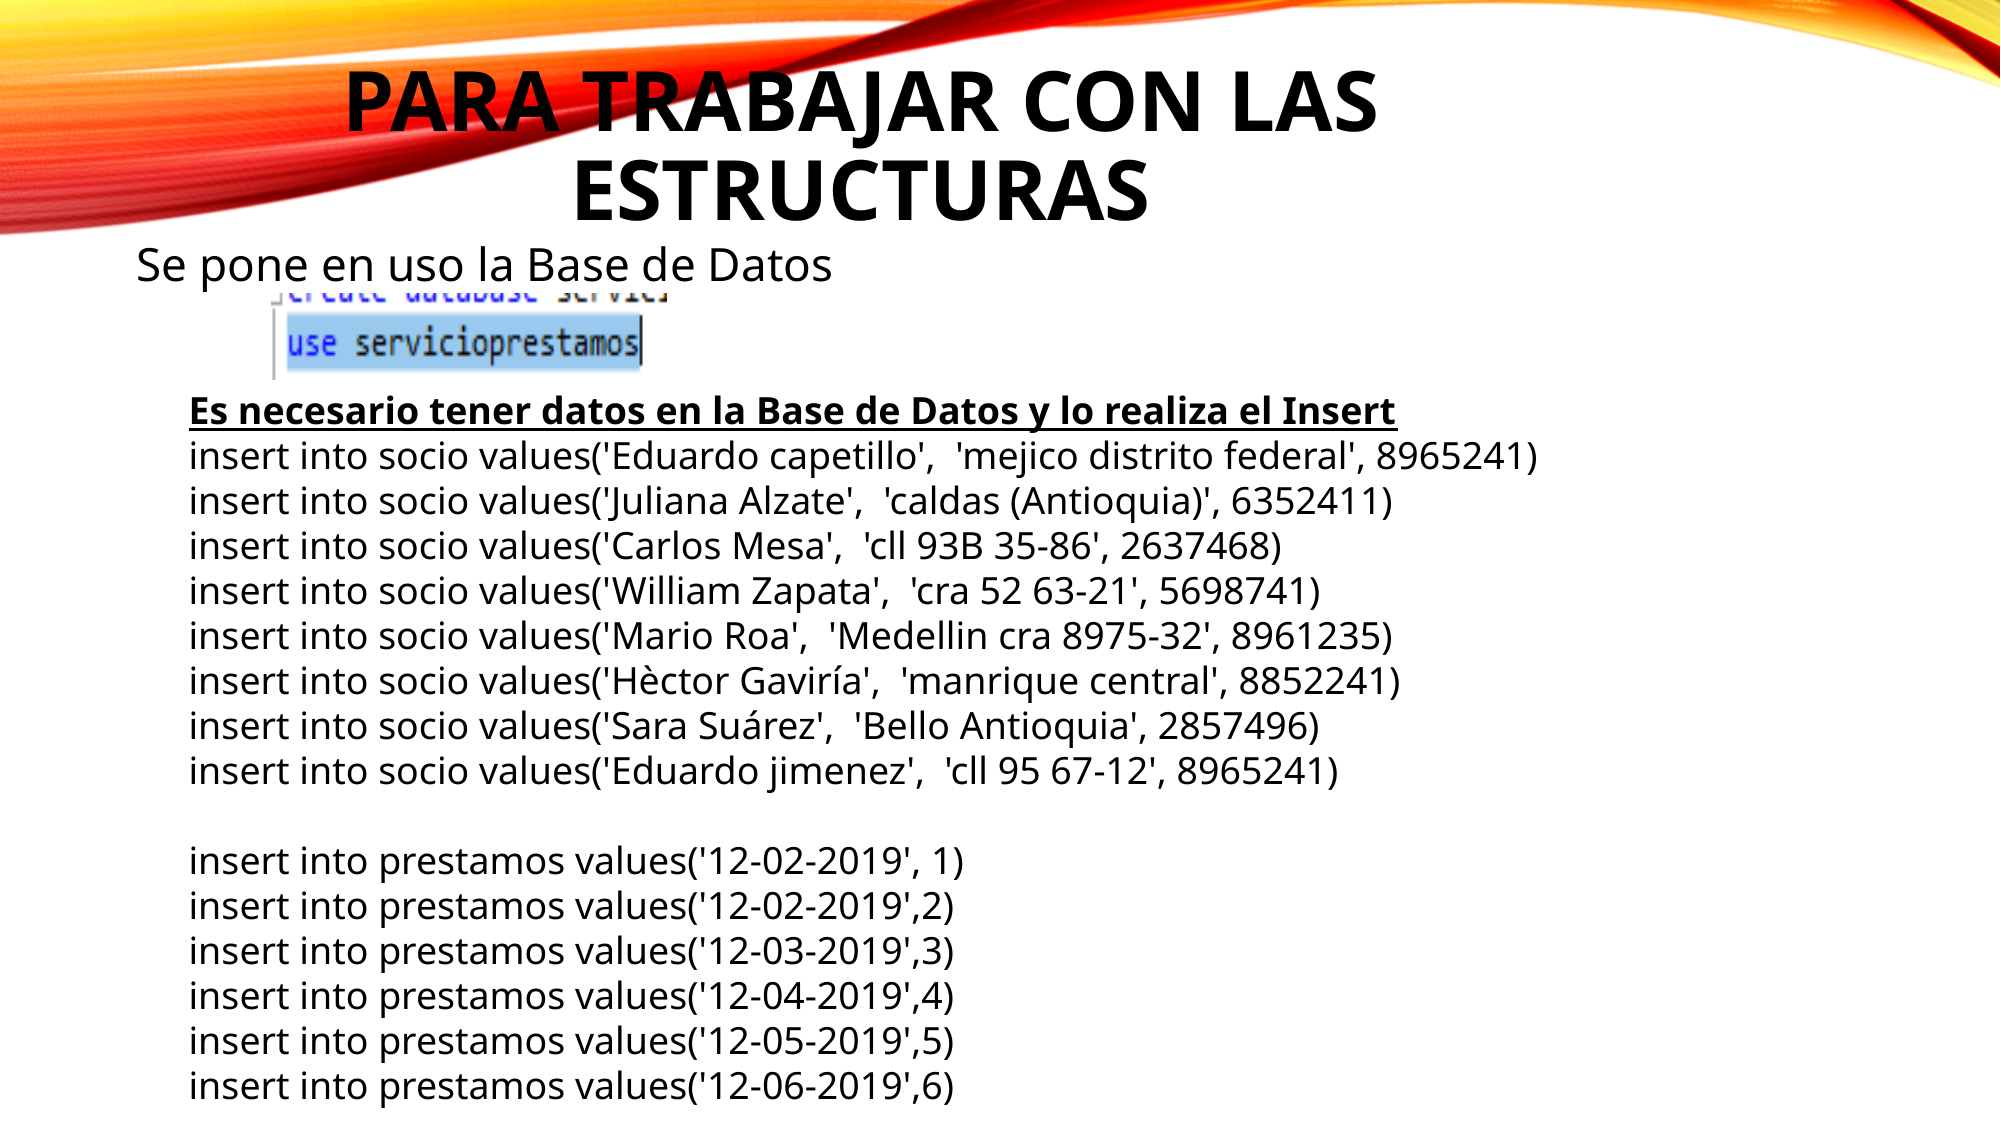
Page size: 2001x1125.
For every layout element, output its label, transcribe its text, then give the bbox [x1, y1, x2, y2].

title Para trabajar con las estructuras [154, 42, 1567, 234]
list Se pone en uso la Base de Datos [121, 234, 1897, 895]
text_box Es necesario tener datos en la Base de Datos y lo realiza el Insert insert into socio values('Eduardo capetillo', 'mejico distrito federal', 8965241) insert into socio values('Juliana Alzate', 'caldas (Antioquia)', 6352411) insert into socio values('Carlos Mesa', 'cll 93B 35-86', 2637468) insert into socio values('William Zapata', 'cra 52 63-21', 5698741) insert into socio values('Mario Roa', 'Medellin cra 8975-32', 8961235) insert into socio values('Hèctor Gaviría', 'manrique central', 8852241) insert into socio values('Sara Suárez', 'Bello Antioquia', 2857496) insert into socio values('Eduardo jimenez', 'cll 95 67-12', 8965241) insert into prestamos values('12-02-2019', 1) insert into prestamos values('12-02-2019',2) insert into prestamos values('12-03-2019',3) insert into prestamos values('12-04-2019',4) insert into prestamos values('12-05-2019',5) insert into prestamos values('12-06-2019',6) [173, 379, 1555, 1125]
picture [0, 0, 2000, 237]
picture [270, 293, 667, 381]
